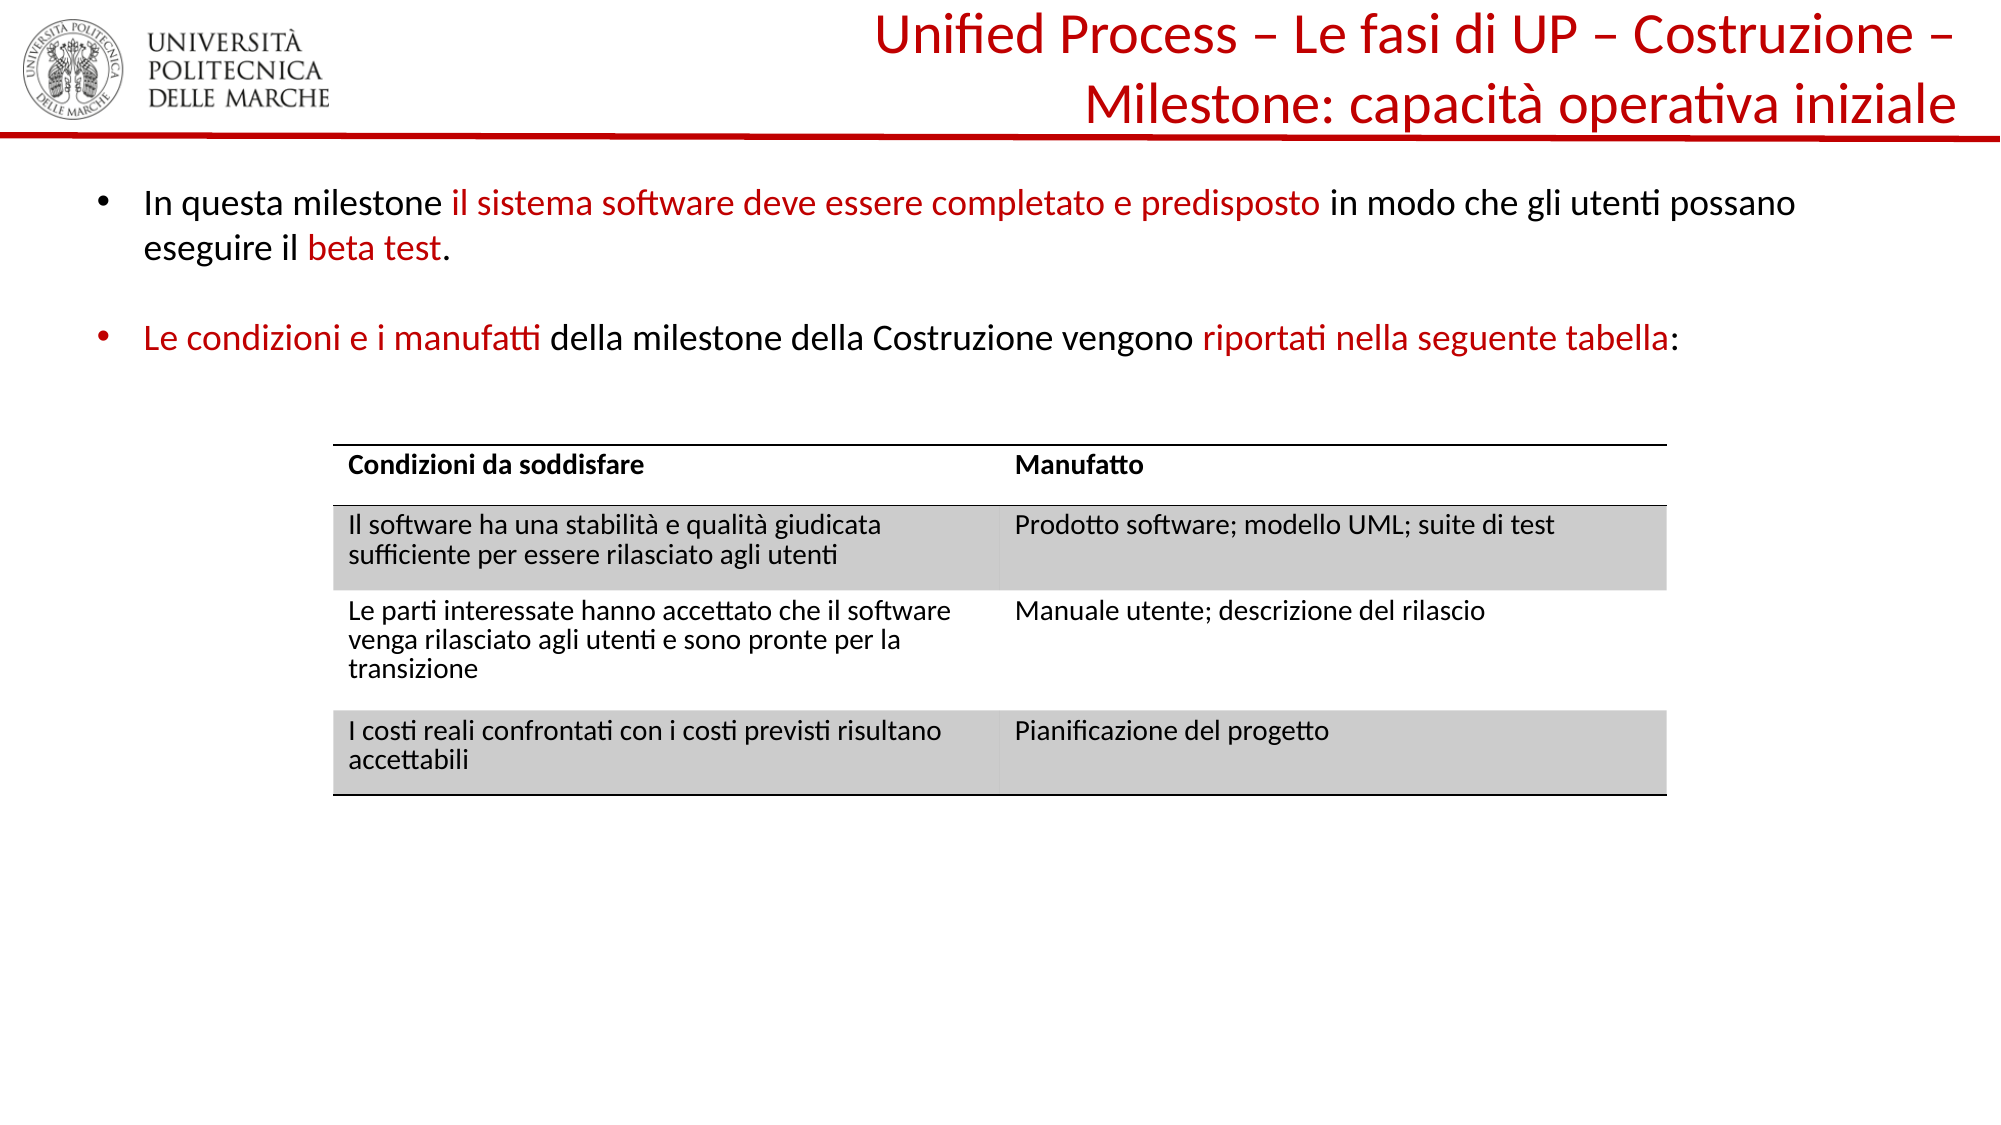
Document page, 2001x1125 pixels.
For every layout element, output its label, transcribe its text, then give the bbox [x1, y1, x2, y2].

table_cell Manuale utente; descrizione del rilascio [1000, 590, 1667, 710]
text_box Unified Process – Le fasi di UP – Costruzione – Milestone: capacità operativa iniziale [859, 0, 1973, 135]
table_cell Il software ha una stabilità e qualità giudicata sufficiente per essere rilasciato agli utenti [333, 506, 1000, 590]
text_box In questa milestone il sistema software deve essere completato e predisposto in modo che gli utenti possano eseguire il beta test. Le condizioni e i manufatti della milestone della Costruzione vengono riportati nella seguente tabella: [82, 170, 1932, 411]
text_box Unified Process – Le fasi di UP – Costruzione – Milestone: capacità operativa iniziale [859, 139, 1973, 143]
table_cell Prodotto software; modello UML; suite di test [1000, 506, 1667, 590]
picture [23, 17, 329, 122]
table_header Condizioni da soddisfare [333, 446, 1000, 505]
table_cell Le parti interessate hanno accettato che il software venga rilasciato agli utenti e sono pronte per la transizione [333, 590, 1000, 710]
table_cell I costi reali confrontati con i costi previsti risultano accettabili [333, 710, 1000, 794]
table_cell Pianificazione del progetto [1000, 710, 1667, 794]
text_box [0, 135, 2000, 139]
table_header Manufatto [1000, 446, 1667, 505]
